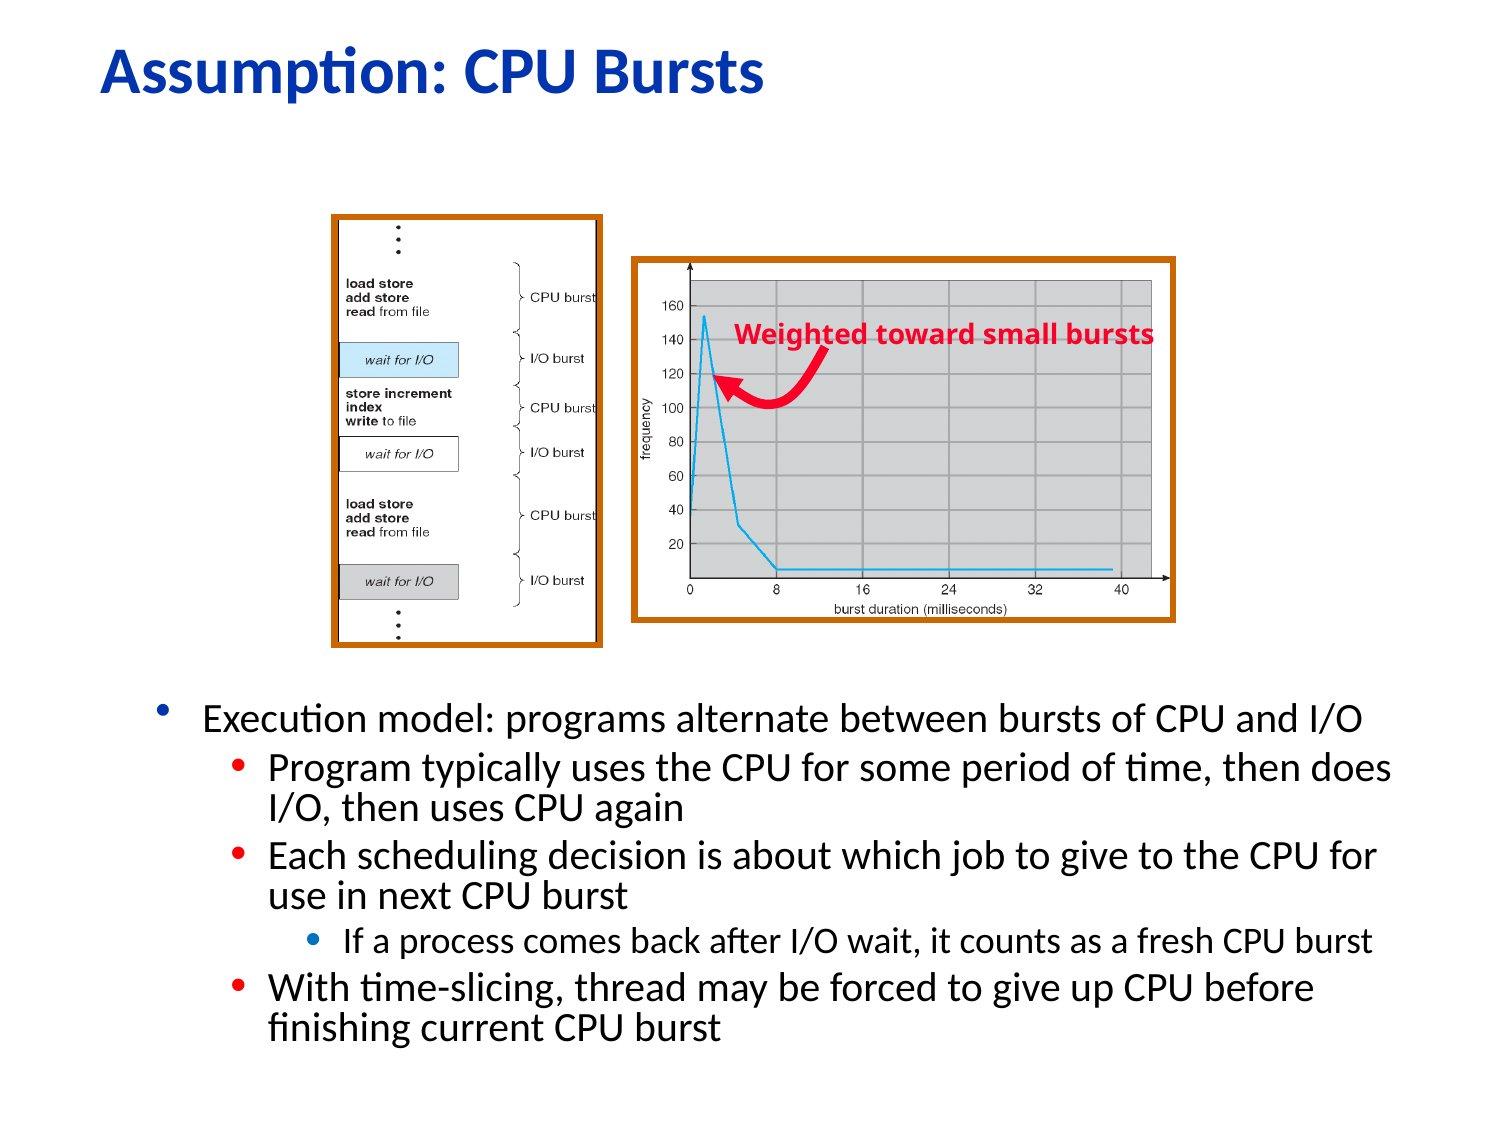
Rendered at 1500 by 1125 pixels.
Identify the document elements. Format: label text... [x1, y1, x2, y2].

picture [637, 262, 1171, 617]
picture [337, 219, 598, 643]
title Assumption: CPU Bursts [85, 28, 1261, 117]
list Execution model: programs alternate between bursts of CPU and I/O Program typically uses the CPU for some period of time, then does I/O, then uses CPU again Each scheduling decision is about which job to give to the CPU for use in next CPU burst If a process comes back after I/O wait, it counts as a fresh CPU burst With time-slicing, thread may be forced to give up CPU before finishing current CPU burst [140, 693, 1424, 947]
